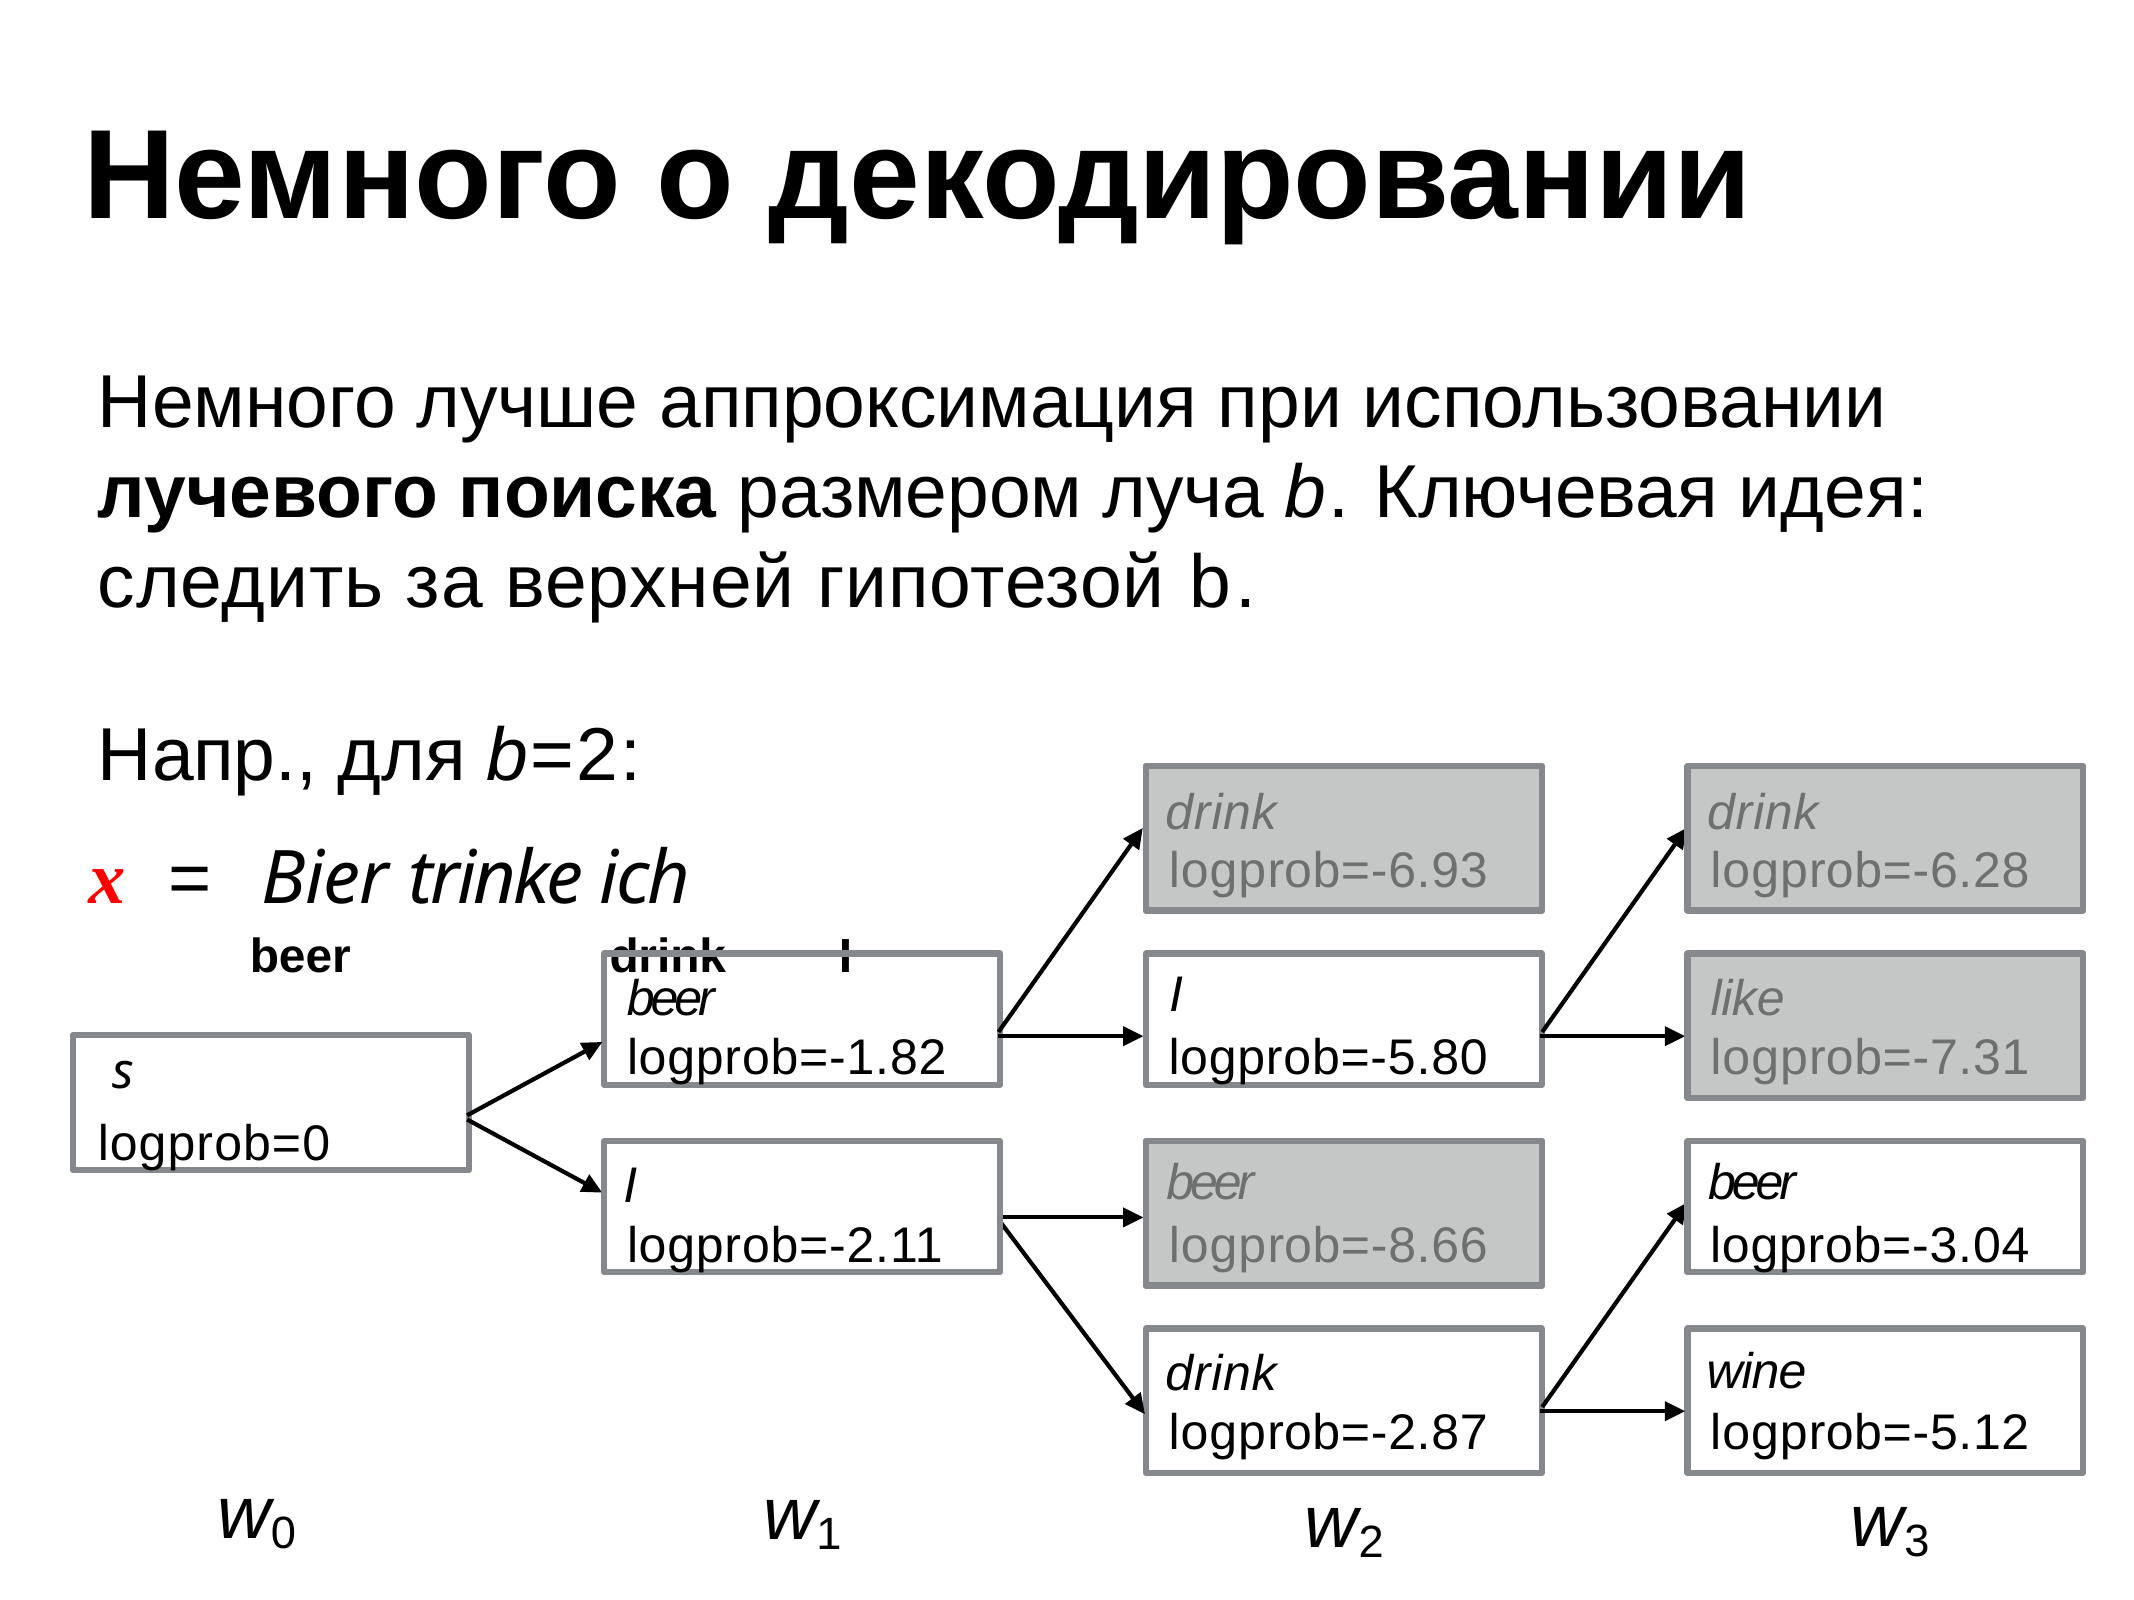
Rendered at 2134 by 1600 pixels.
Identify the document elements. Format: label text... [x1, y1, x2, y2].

text_box I logprob=-5.80 [1145, 953, 1542, 1085]
text_box [1145, 766, 1542, 911]
text_box w0 [215, 1484, 303, 1558]
text_box drink logprob=-2.87 w2 [1163, 1351, 1492, 1567]
text_box [579, 1042, 603, 1061]
text_box wine logprob=-5.12 w3 [1704, 1348, 2034, 1566]
text_box s logprob=0 [72, 1034, 469, 1171]
text_box I logprob=-2.11 [604, 1141, 1000, 1273]
title Немного о декодировании [81, 89, 1855, 359]
text_box [1123, 1207, 1144, 1228]
text_box [1664, 1401, 1685, 1422]
text_box [1123, 1026, 1144, 1047]
text_box w1 [760, 1485, 849, 1559]
text_box [579, 1174, 603, 1193]
text_box [1122, 828, 1143, 851]
text_box [1145, 1328, 1542, 1473]
text_box Немного лучше аппроксимация при использовании лучевого поиска размером луча b. Ключевая идея: следить за верхней гипотезой b. Напр., для b=2: x = Bier trinke ich beer drink I [86, 347, 2117, 982]
text_box beer logprob=-1.82 [604, 953, 1000, 1085]
text_box [1145, 1141, 1542, 1286]
text_box [1664, 1026, 1685, 1047]
text_box [1666, 1203, 1687, 1226]
text_box [1687, 1328, 2084, 1473]
text_box [1687, 766, 2084, 911]
text_box [1687, 953, 2084, 1098]
text_box beer logprob=-3.04 [1687, 1141, 2084, 1273]
text_box [1666, 828, 1687, 851]
text_box [1124, 1391, 1145, 1414]
